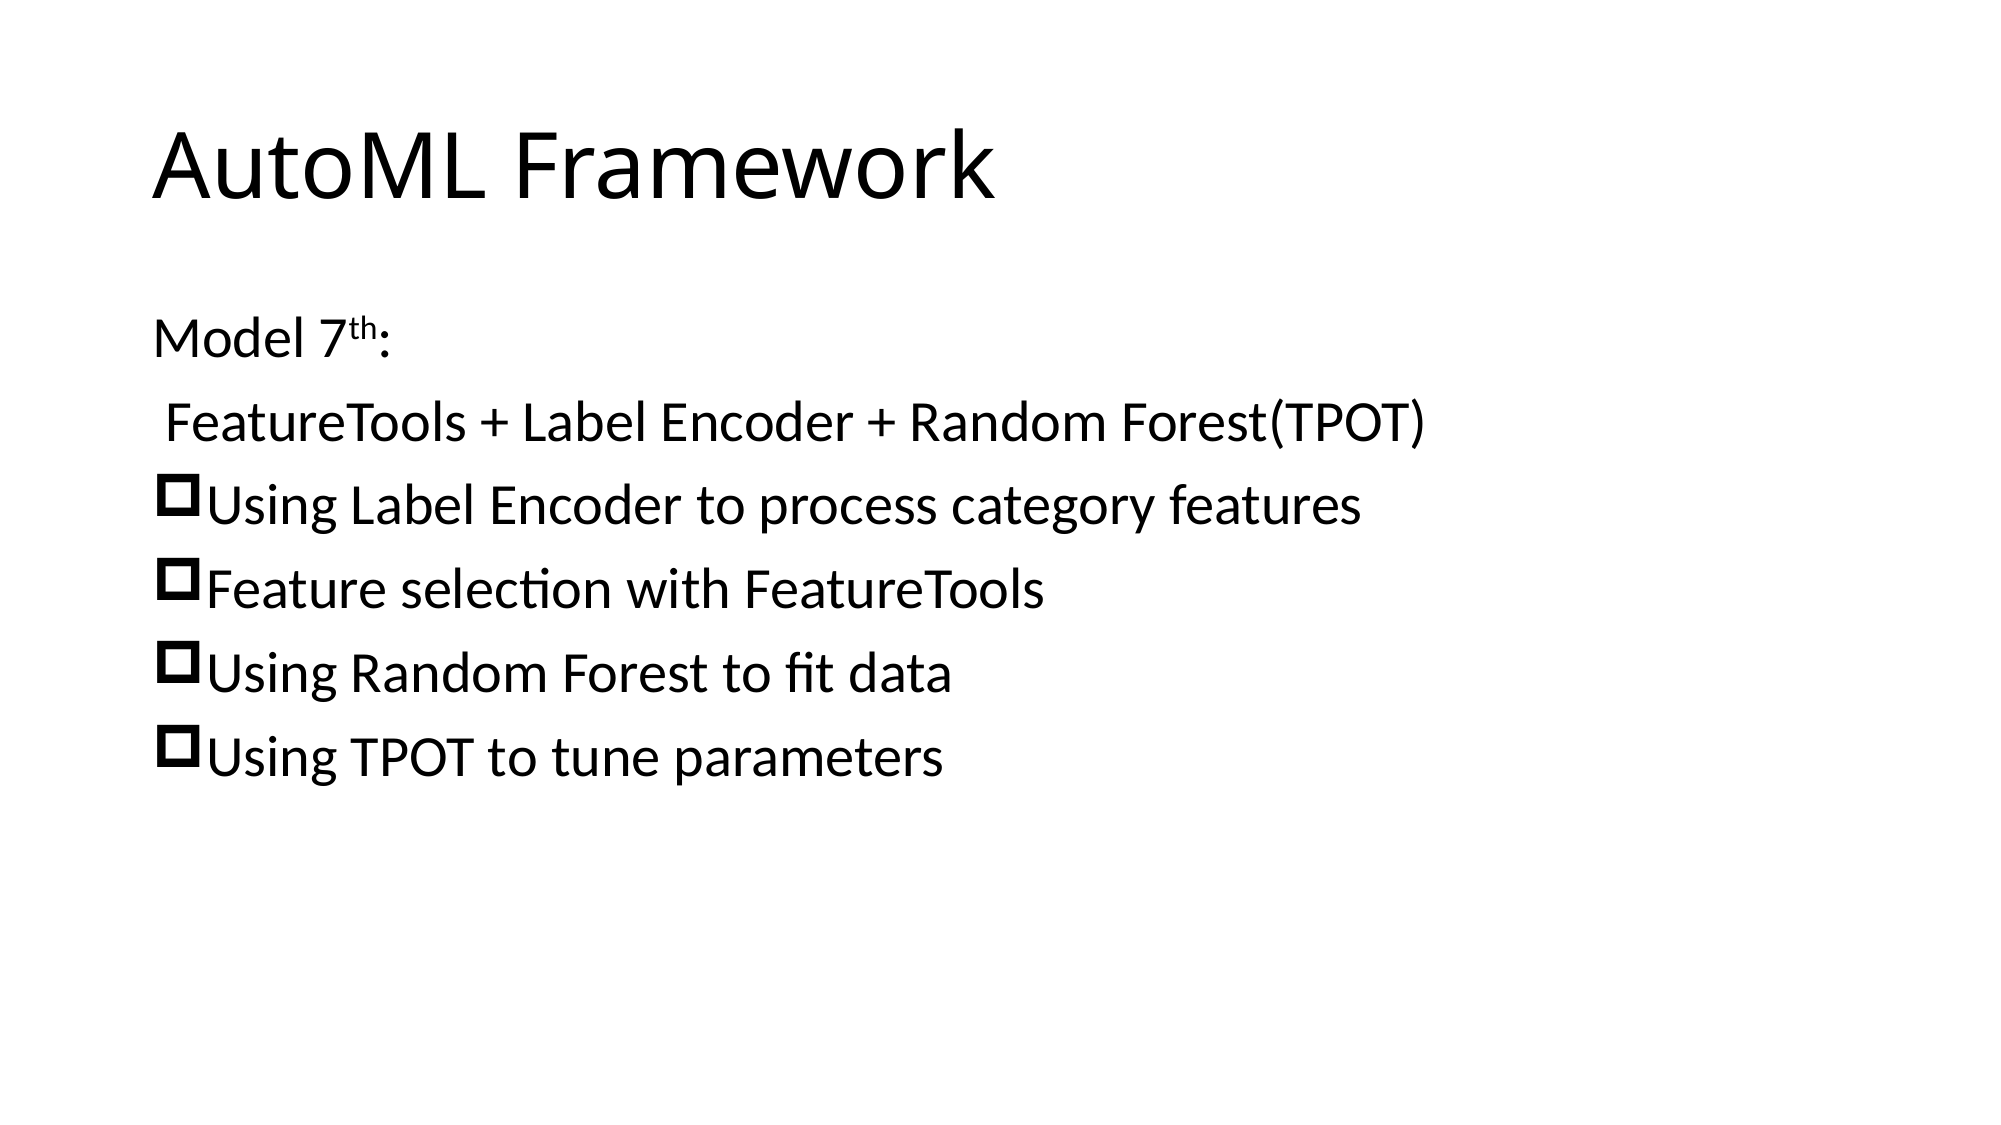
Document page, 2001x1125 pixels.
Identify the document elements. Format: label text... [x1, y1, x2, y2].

title AutoML Framework [137, 59, 1863, 278]
list Model 7th: FeatureTools + Label Encoder + Random Forest(TPOT) Using Label Encoder to process category features Feature selection with FeatureTools Using Random Forest to fit data Using TPOT to tune parameters [137, 299, 1863, 1014]
